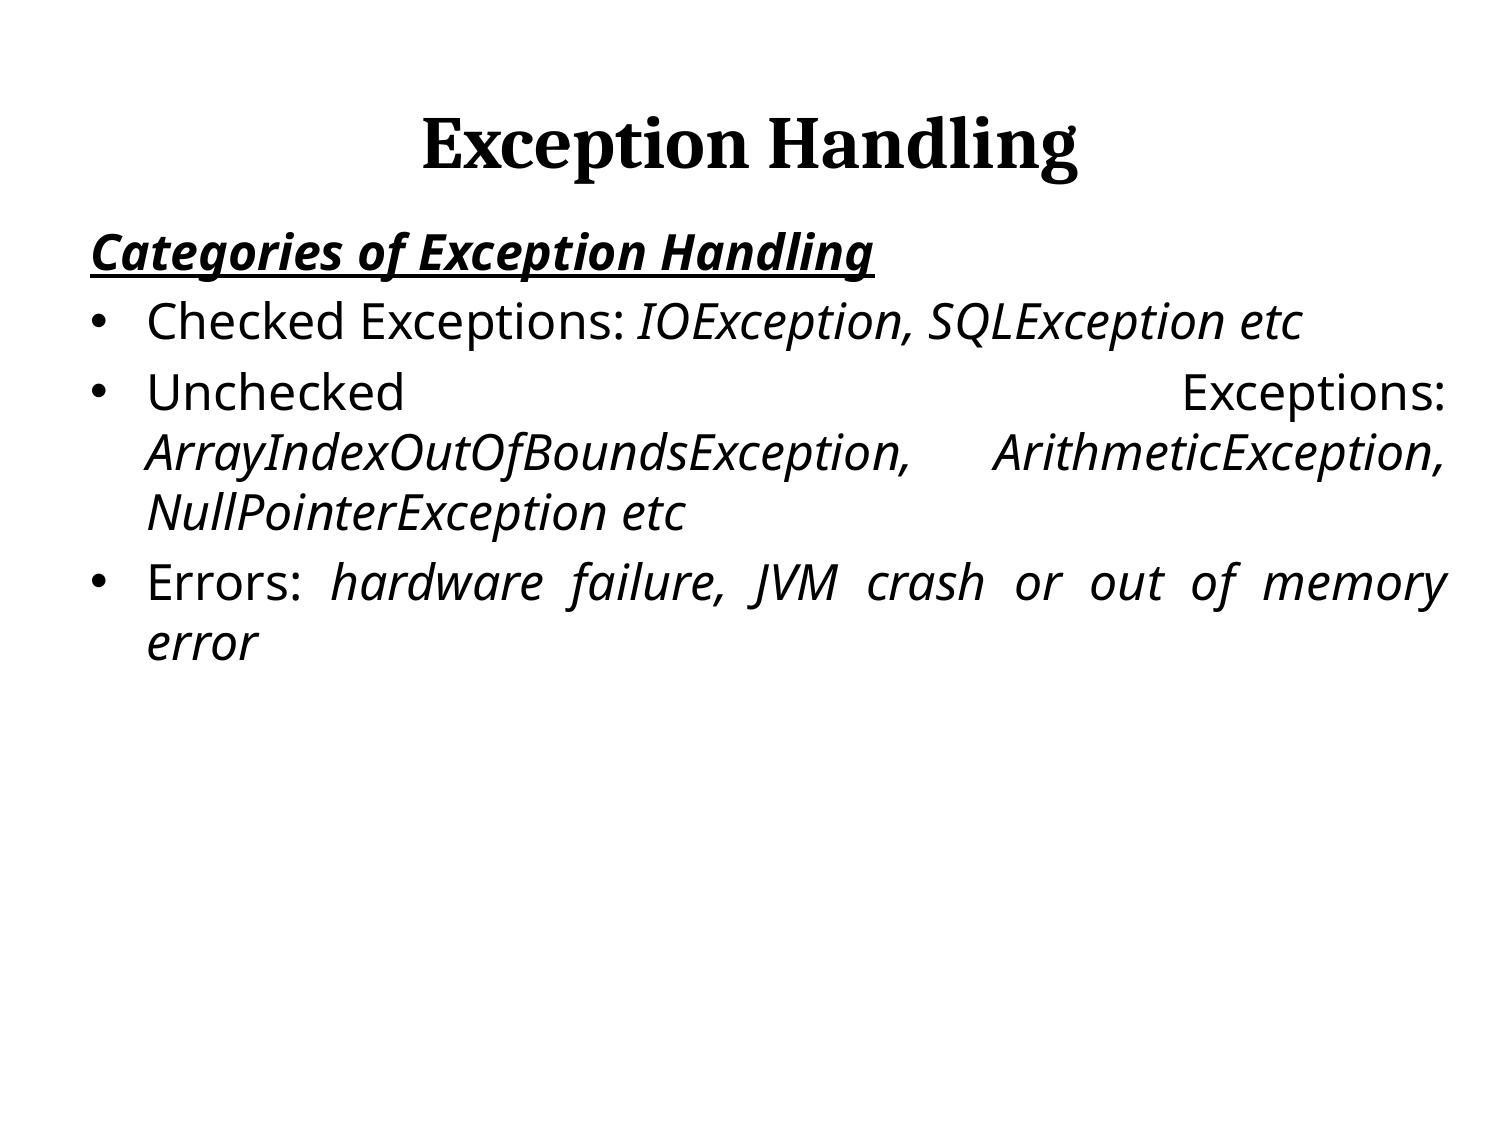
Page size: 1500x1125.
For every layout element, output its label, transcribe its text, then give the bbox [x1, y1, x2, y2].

title Exception Handling [75, 45, 1425, 212]
list Categories of Exception Handling Checked Exceptions: IOException, SQLException etc Unchecked Exceptions: ArrayIndexOutOfBoundsException, ArithmeticException, NullPointerException etc Errors: hardware failure, JVM crash or out of memory error [75, 212, 1463, 1050]
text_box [449, 547, 1051, 578]
